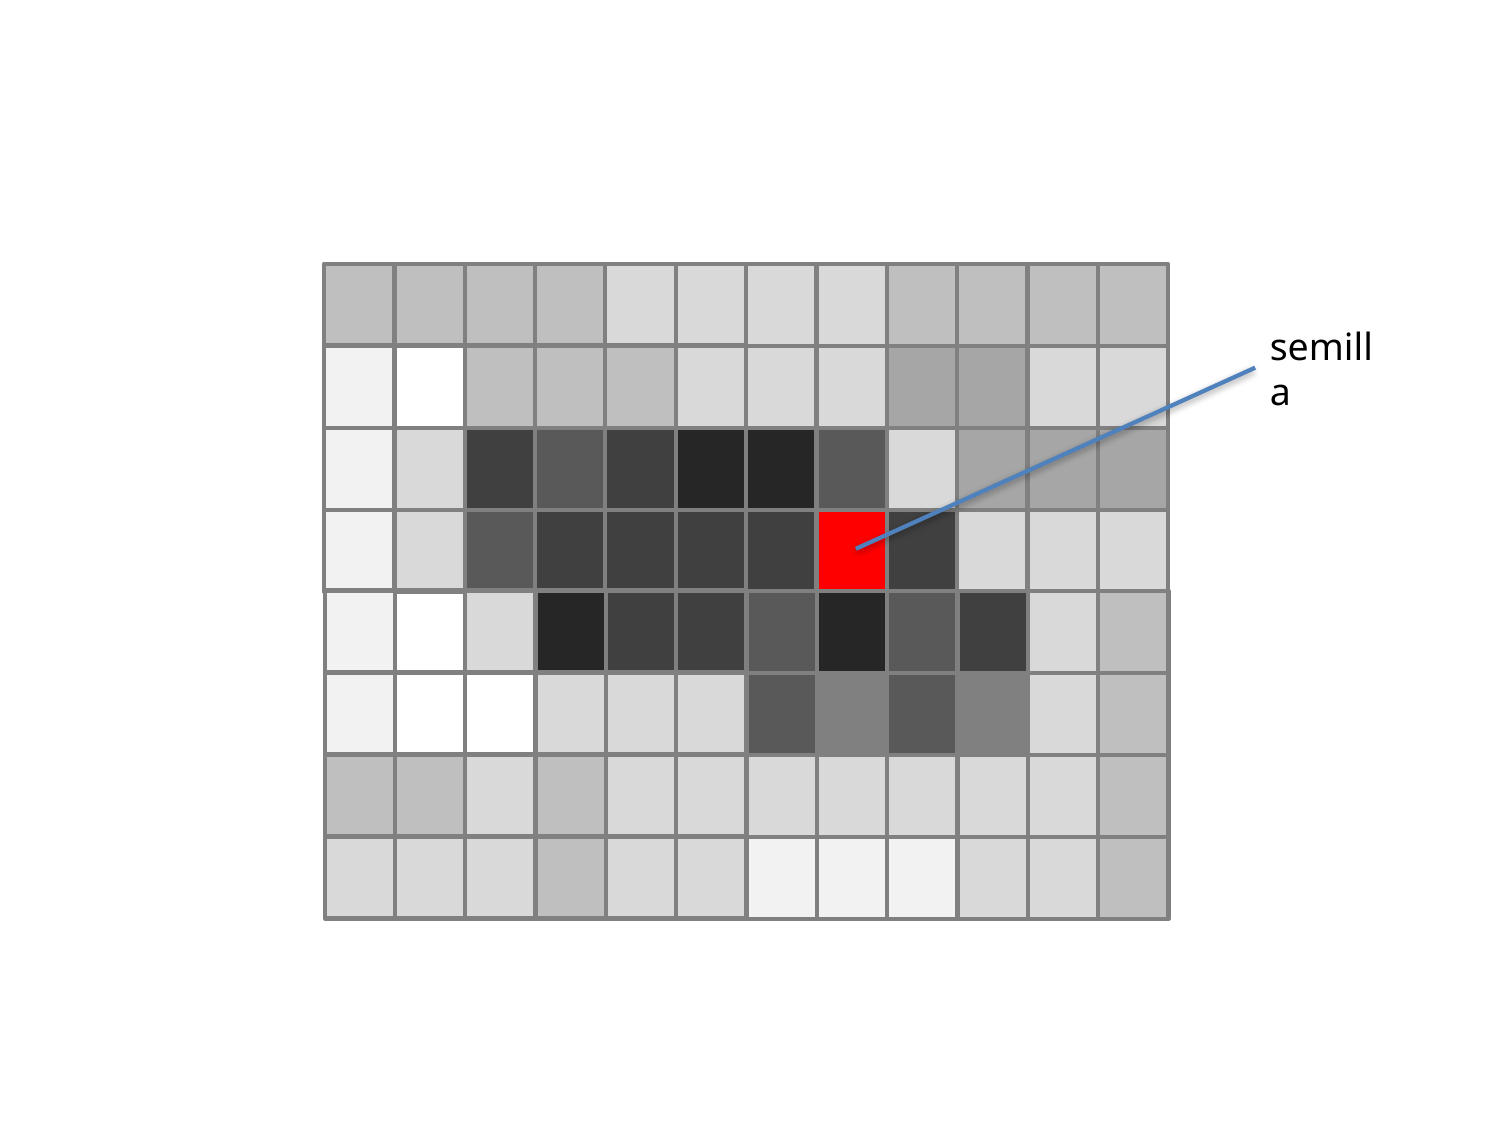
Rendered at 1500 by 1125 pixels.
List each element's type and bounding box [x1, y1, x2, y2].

text_box [322, 262, 1406, 921]
